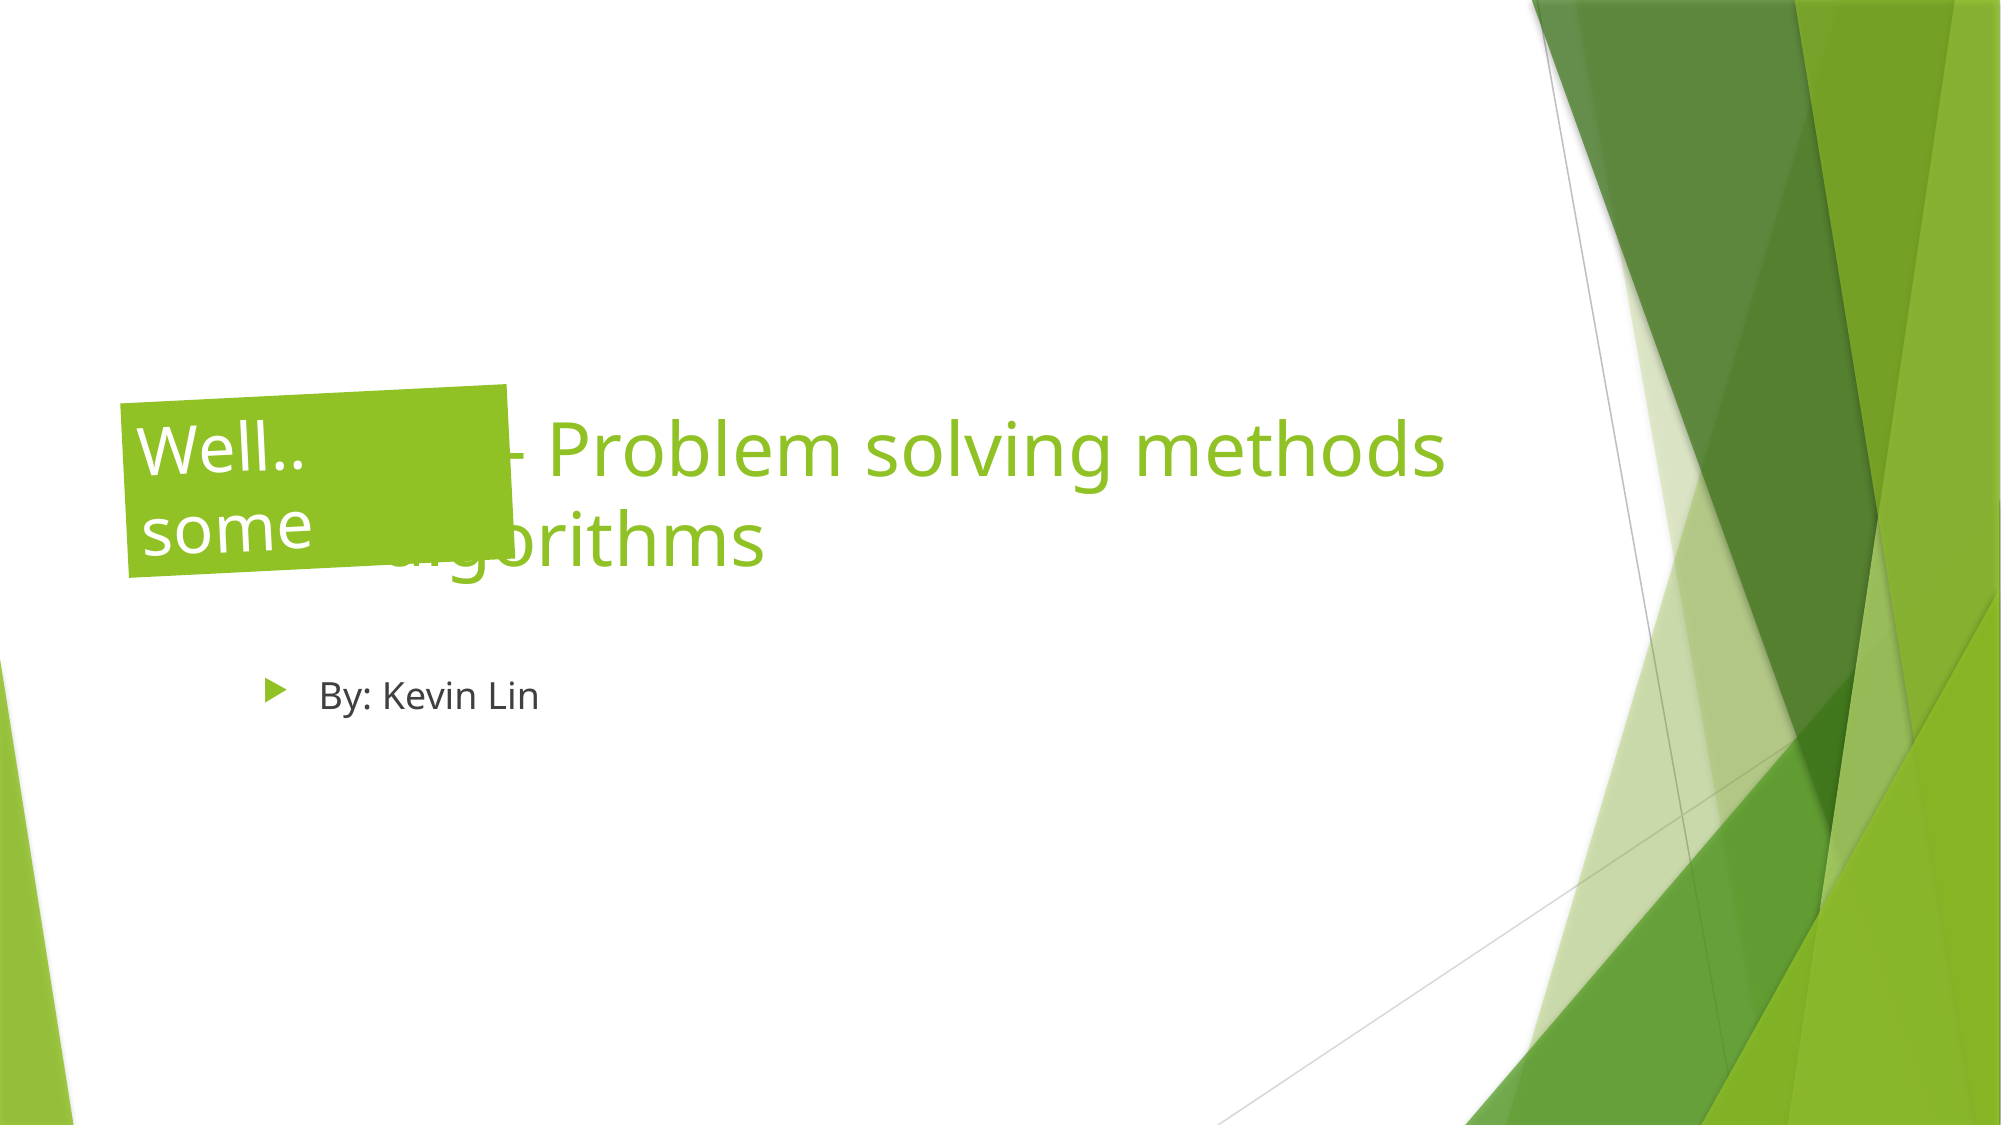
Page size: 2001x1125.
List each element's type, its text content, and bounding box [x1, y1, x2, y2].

text_box Part 1 – Problem solving methods for algorithms [247, 394, 1522, 664]
text_box Well.. some [120, 384, 516, 578]
text_box By: Kevin Lin [247, 664, 1522, 845]
